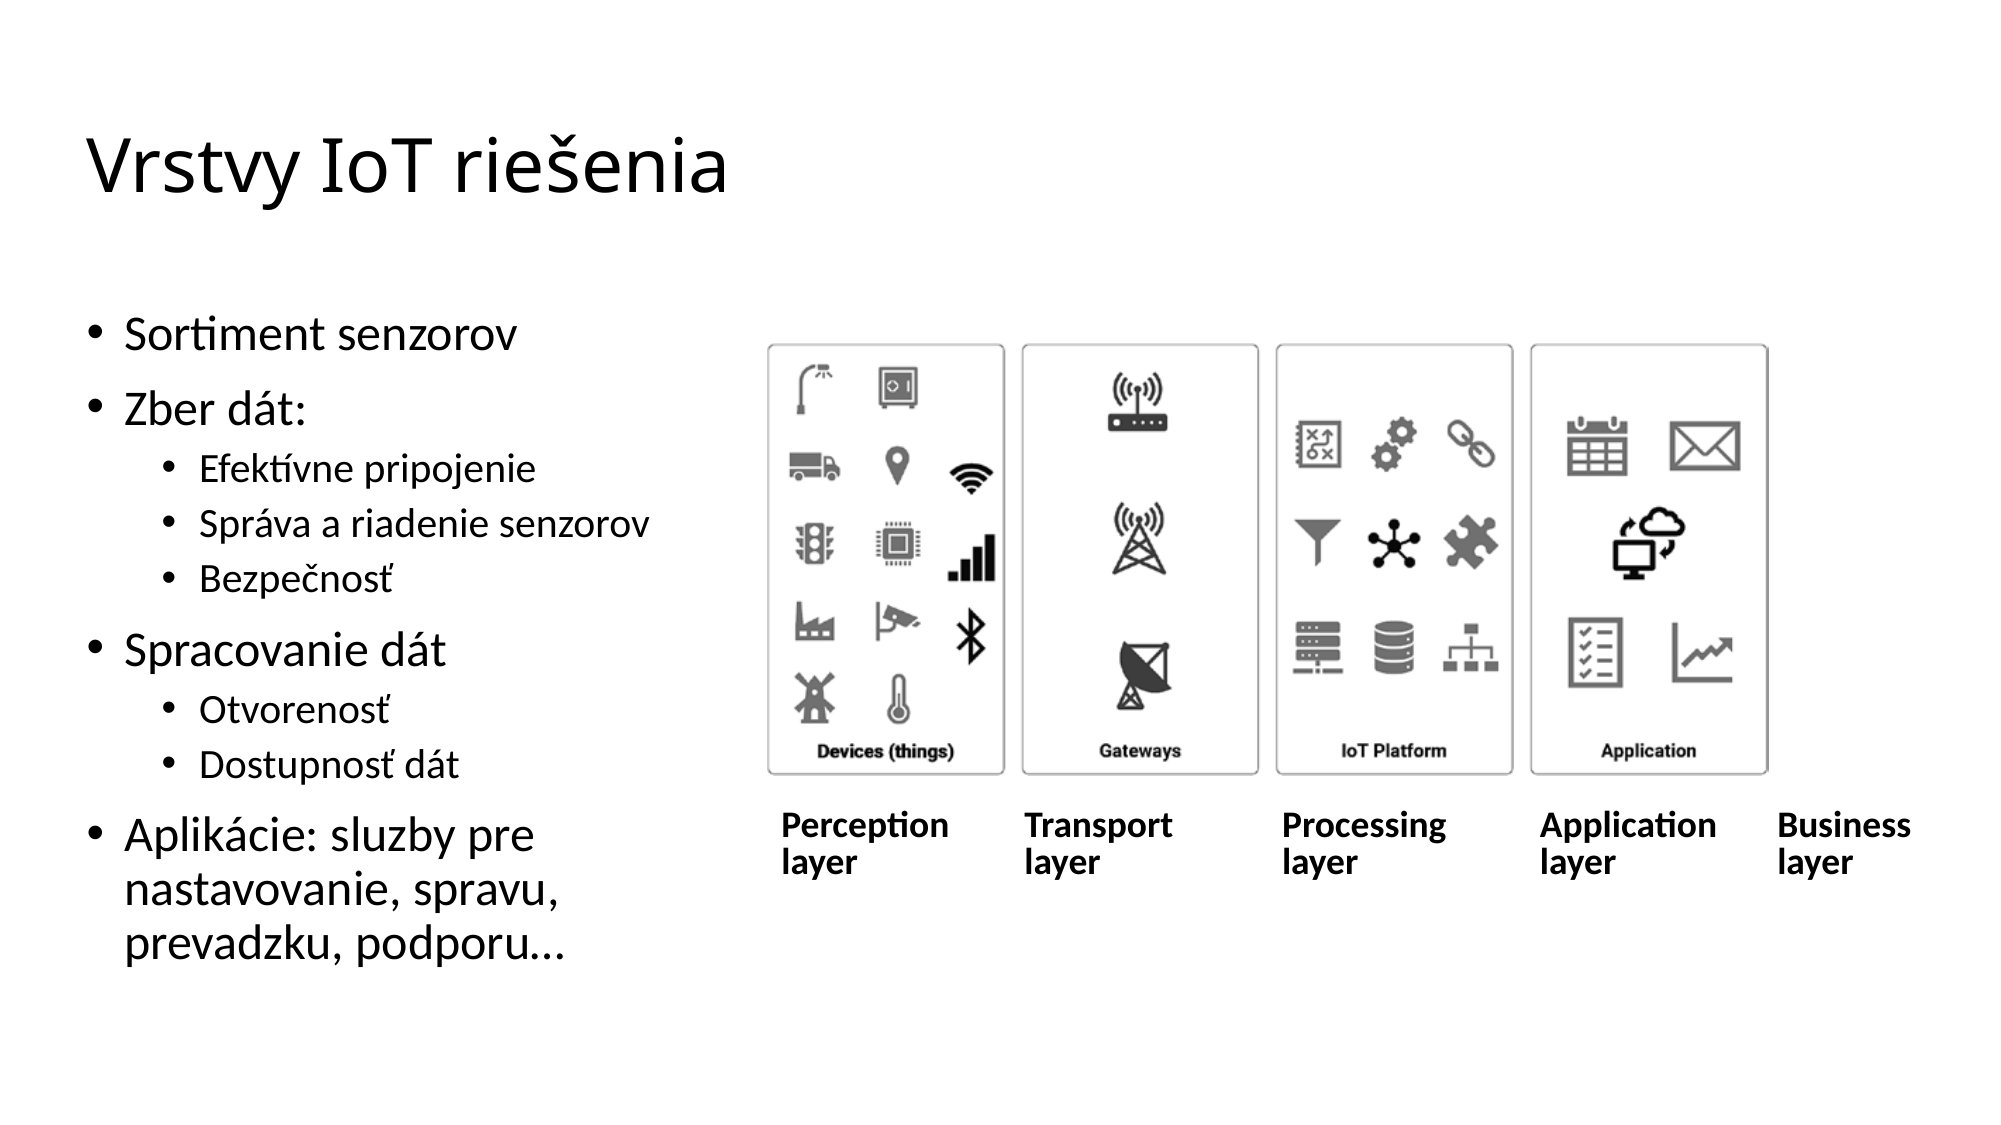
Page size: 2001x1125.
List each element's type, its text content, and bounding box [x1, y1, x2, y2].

table_header Business layer [1762, 801, 1984, 930]
table_header Perception layer [766, 801, 1009, 930]
table_header Application layer [1525, 801, 1762, 930]
title Vrstvy IoT riešenia [71, 59, 1915, 278]
picture [766, 342, 1769, 776]
table_header Processing layer [1267, 801, 1525, 930]
table_header Transport layer [1009, 801, 1267, 930]
list Sortiment senzorov Zber dát: Efektívne pripojenie Správa a riadenie senzorov Bezpečnosť Spracovanie dát Otvorenosť Dostupnosť dát Aplikácie: sluzby pre nastavovanie, spravu, prevadzku, podporu… [71, 299, 729, 1079]
